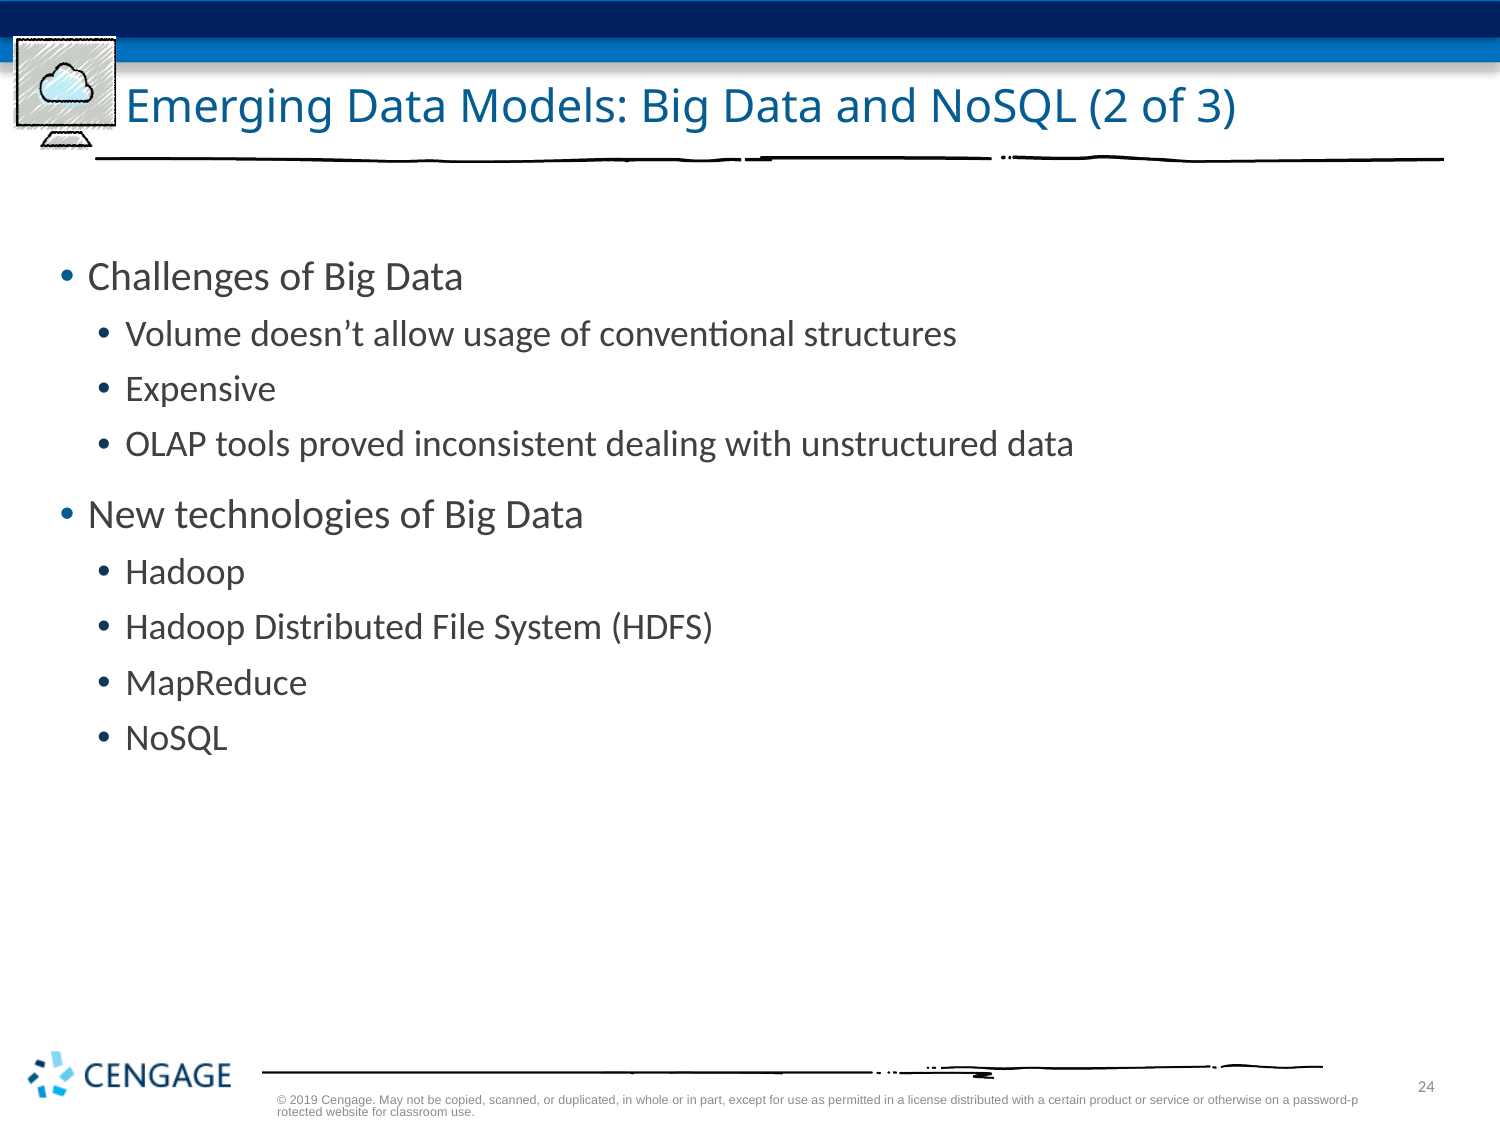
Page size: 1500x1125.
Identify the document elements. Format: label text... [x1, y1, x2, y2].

picture [262, 1064, 1323, 1079]
title Emerging Data Models: Big Data and NoSQL (2 of 3) [125, 66, 1442, 150]
list Challenges of Big Data Volume doesn’t allow usage of conventional structures Expensive OLAP tools proved inconsistent dealing with unstructured data New technologies of Big Data Hadoop Hadoop Distributed File System (HDFS) MapReduce NoSQL [59, 252, 1441, 485]
picture [95, 155, 1444, 163]
footer © 2019 Cengage. May not be copied, scanned, or duplicated, in whole or in part, except for use as permitted in a license distributed with a certain product or service or otherwise on a password-protected website for classroom use. [262, 1079, 1375, 1120]
picture [13, 36, 117, 151]
picture [7, 1037, 244, 1111]
